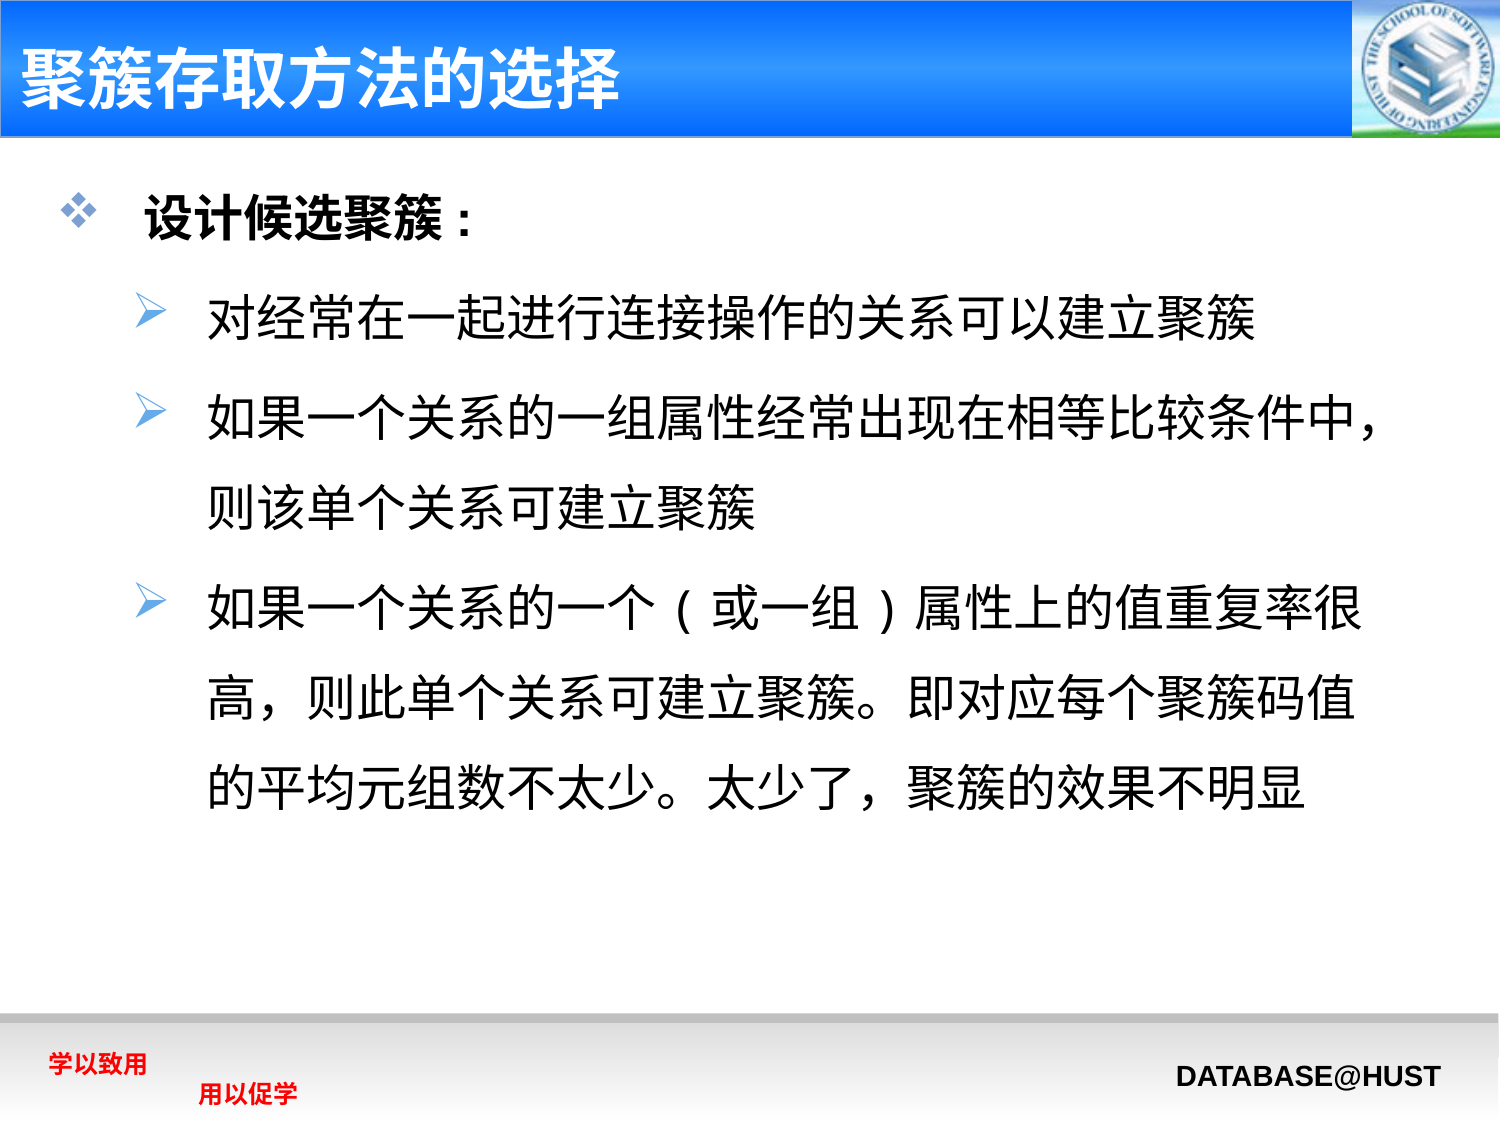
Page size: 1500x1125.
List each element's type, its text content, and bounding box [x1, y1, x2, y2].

picture [1352, 0, 1500, 138]
title 聚簇存取方法的选择 [5, 31, 1219, 124]
list 设计候选聚簇: 对经常在一起进行连接操作的关系可以建立聚簇 如果一个关系的一组属性经常出现在相等比较条件中，则该单个关系可建立聚簇 如果一个关系的一个(或一组)属性上的值重复率很高，则此单个关系可建立聚簇。即对应每个聚簇码值的平均元组数不太少。太少了，聚簇的效果不明显 [41, 160, 1412, 858]
